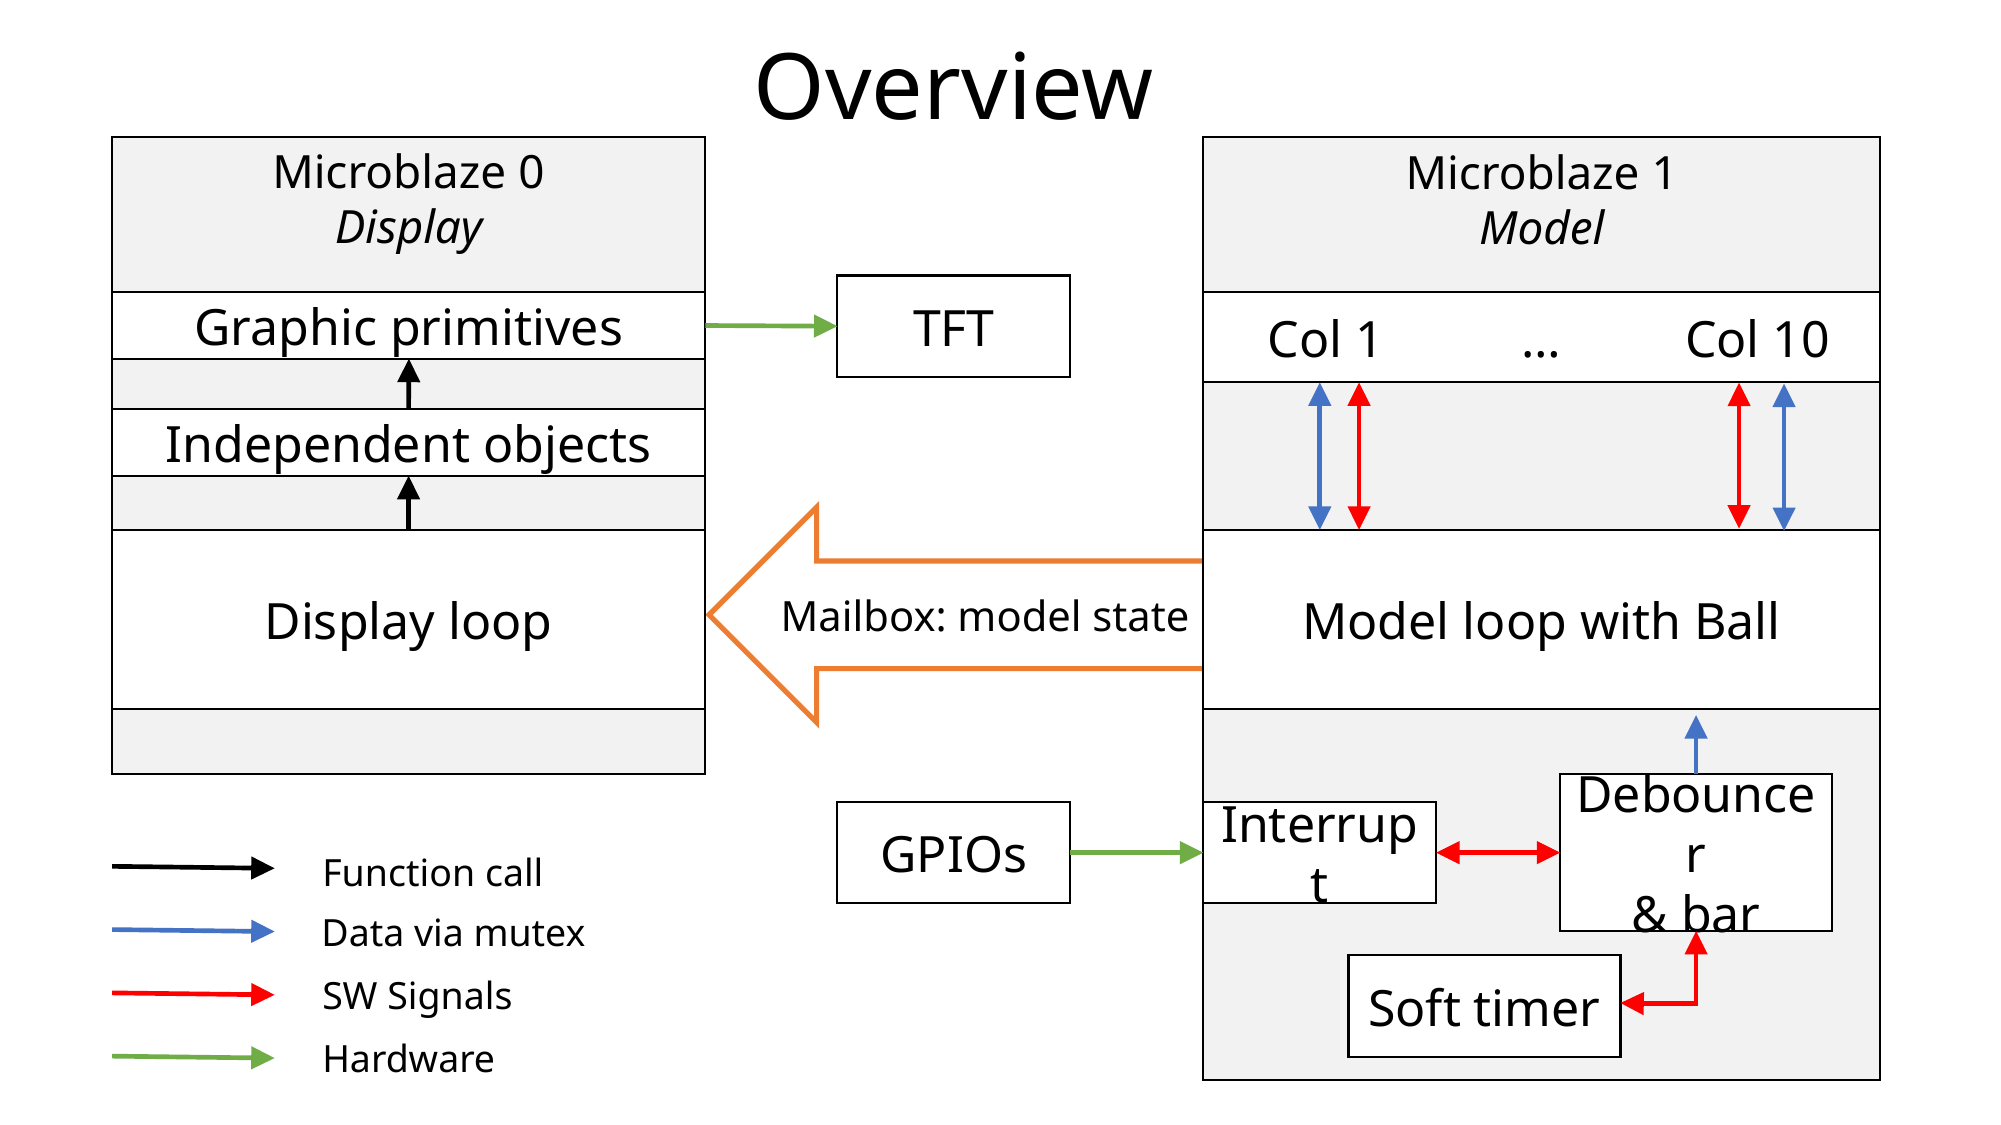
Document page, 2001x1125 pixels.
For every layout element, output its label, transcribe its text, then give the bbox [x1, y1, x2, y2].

text_box [111, 136, 706, 291]
text_box [111, 477, 407, 529]
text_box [1620, 931, 1697, 1004]
text_box Display loop [111, 529, 706, 710]
text_box [410, 360, 706, 408]
text_box Mailbox: model state [707, 504, 1202, 725]
text_box Model loop with Ball [1202, 529, 1881, 710]
text_box Microblaze 1 Model [1299, 136, 1784, 261]
text_box Hardware [307, 1027, 550, 1088]
text_box [1202, 383, 1319, 529]
text_box Col 1 … Col 10 [1202, 291, 1881, 383]
text_box [1321, 383, 1358, 529]
text_box [1785, 383, 1881, 529]
text_box [1202, 710, 1881, 1081]
text_box Interrupt [1202, 801, 1437, 904]
text_box [1740, 383, 1783, 529]
text_box Function call [307, 841, 638, 901]
text_box Microblaze 0 Display [166, 135, 651, 261]
title Overview [91, 2, 1817, 178]
text_box Graphic primitives [111, 291, 706, 360]
text_box Debouncer & bar [1559, 773, 1833, 932]
text_box Soft timer [1347, 954, 1622, 1058]
text_box [410, 477, 706, 529]
text_box [1202, 136, 1881, 291]
text_box Independent objects [111, 408, 706, 477]
text_box [111, 710, 706, 775]
text_box [111, 360, 407, 408]
text_box TFT [836, 274, 1071, 378]
text_box [1360, 383, 1738, 529]
text_box Data via mutex [306, 901, 612, 962]
text_box GPIOs [836, 801, 1071, 904]
text_box SW Signals [307, 964, 550, 1025]
